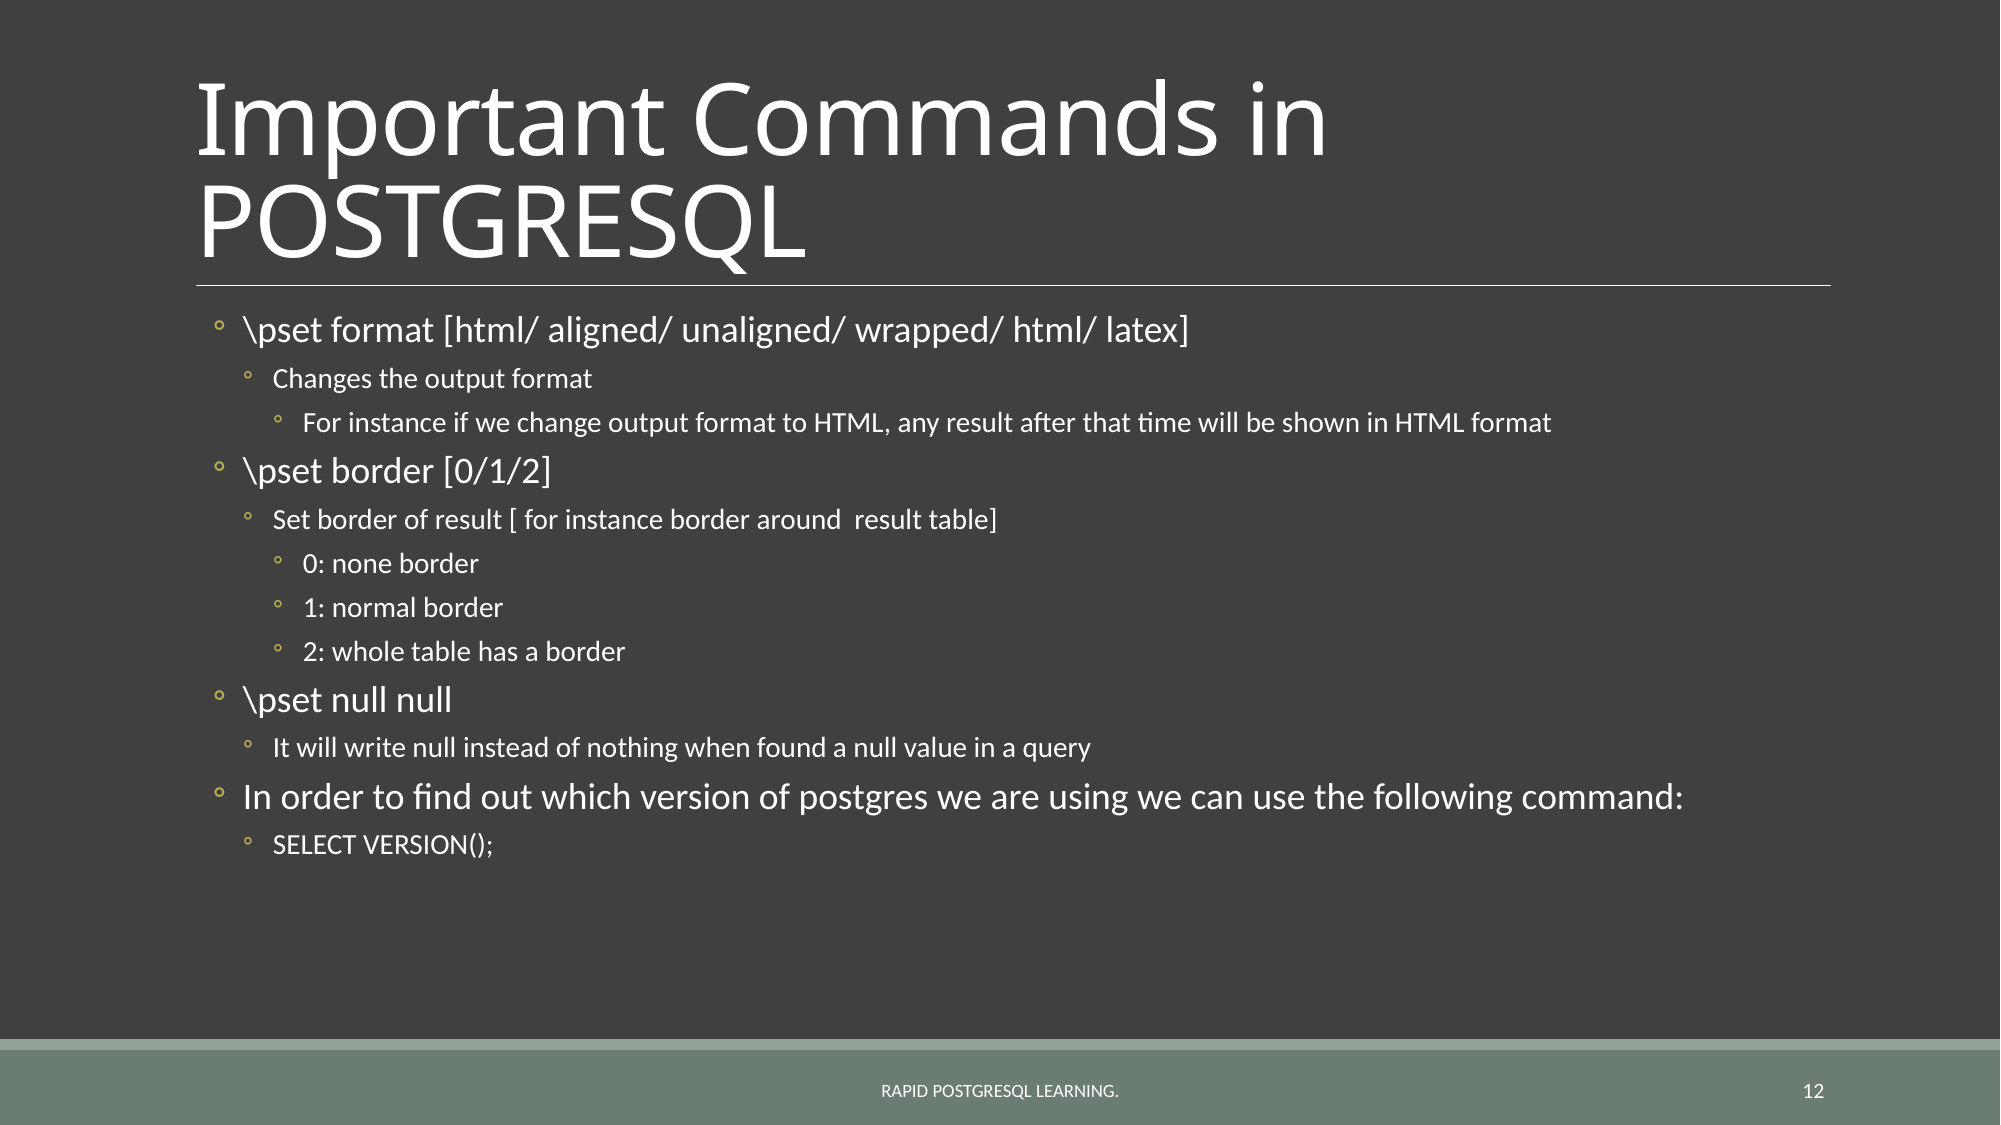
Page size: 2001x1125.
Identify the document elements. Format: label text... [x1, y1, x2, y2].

slide_number 12 [1624, 1059, 1840, 1120]
footer Rapid POSTGRESQL learning. [604, 1059, 1396, 1120]
title Important Commands in POSTGRESQL [180, 47, 1830, 285]
list \pset format [html/ aligned/ unaligned/ wrapped/ html/ latex] Changes the output format For instance if we change output format to HTML, any result after that time will be shown in HTML format \pset border [0/1/2] Set border of result [ for instance border around result table] 0: none border 1: normal border 2: whole table has a border \pset null null It will write null instead of nothing when found a null value in a query In order to find out which version of postgres we are using we can use the following command: SELECT VERSION(); [180, 302, 1830, 963]
